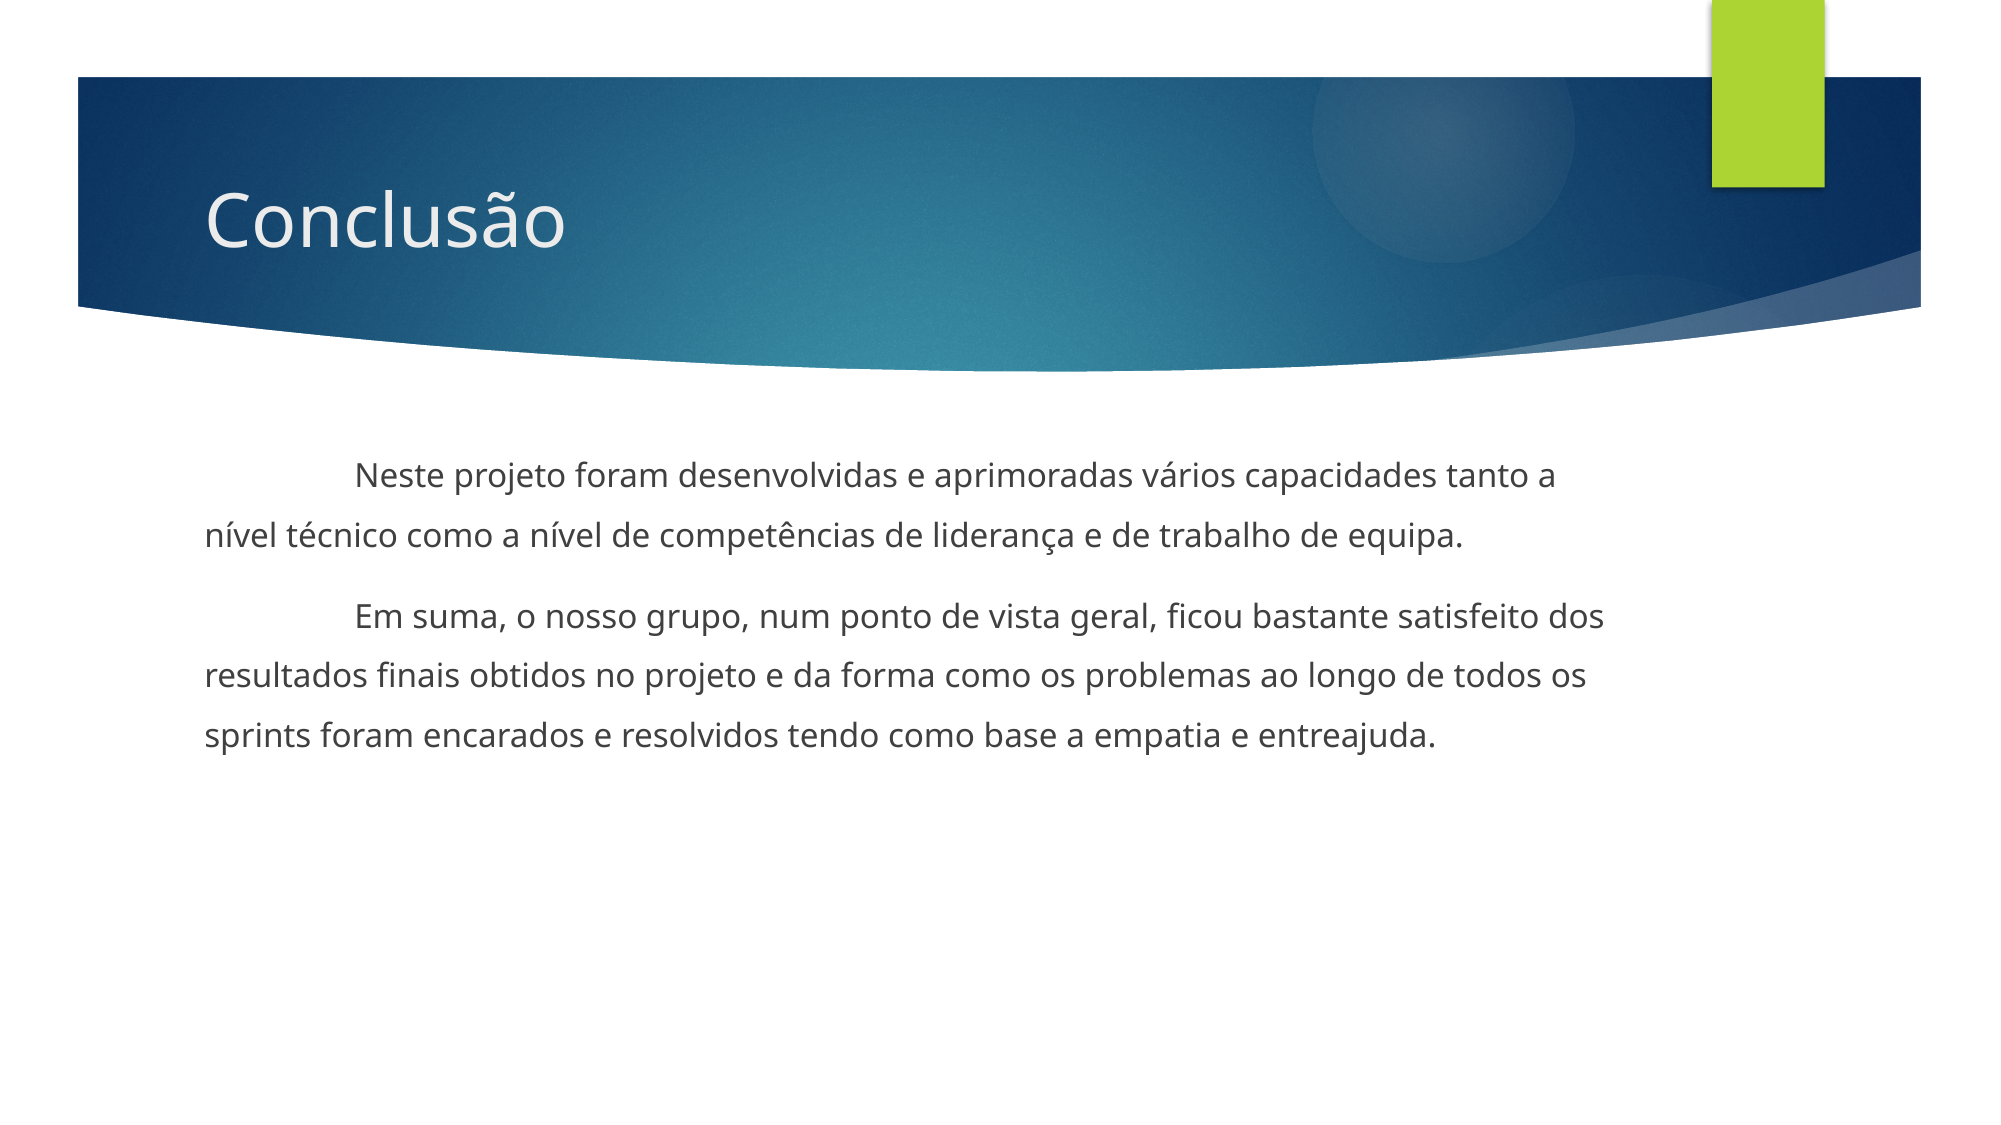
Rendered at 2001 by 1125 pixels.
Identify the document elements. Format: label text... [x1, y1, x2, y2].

list Neste projeto foram desenvolvidas e aprimoradas vários capacidades tanto a nível técnico como a nível de competências de liderança e de trabalho de equipa. Em suma, o nosso grupo, num ponto de vista geral, ficou bastante satisfeito dos resultados finais obtidos no projeto e da forma como os problemas ao longo de todos os sprints foram encarados e resolvidos tendo como base a empatia e entreajuda. [189, 427, 1627, 988]
title Conclusão [189, 159, 1627, 276]
